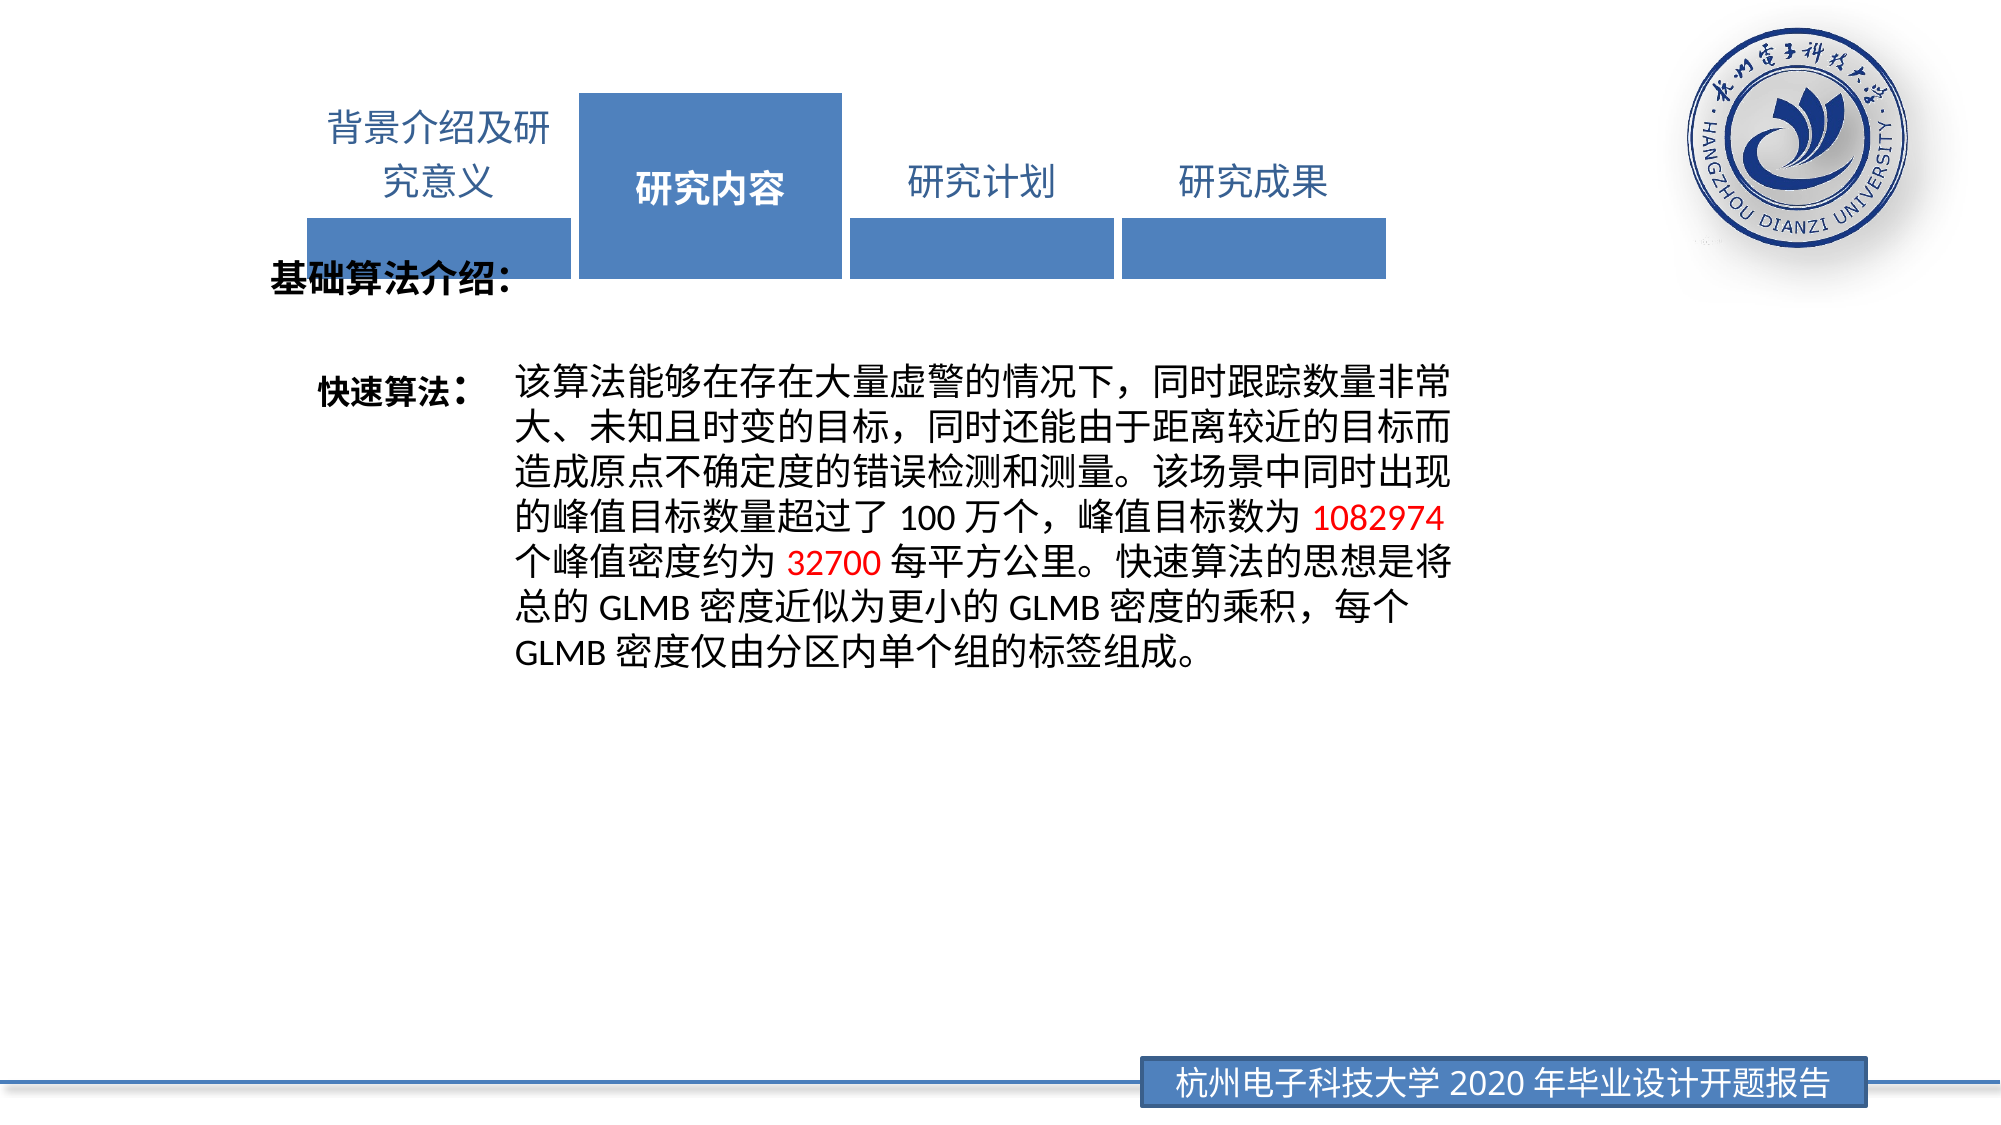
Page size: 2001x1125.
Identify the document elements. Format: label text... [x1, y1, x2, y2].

table_cell [1122, 218, 1386, 247]
table_cell [307, 218, 571, 247]
picture [1679, 19, 1916, 256]
table_header 背景介绍及研究意义 [307, 93, 571, 209]
table_header 研究计划 [850, 93, 1114, 209]
text_box 快速算法： [303, 355, 1615, 421]
table_header 研究成果 [1122, 93, 1387, 209]
table_cell [850, 218, 1114, 247]
text_box 基础算法介绍： [255, 247, 1531, 308]
table_header 研究内容 [579, 93, 842, 247]
